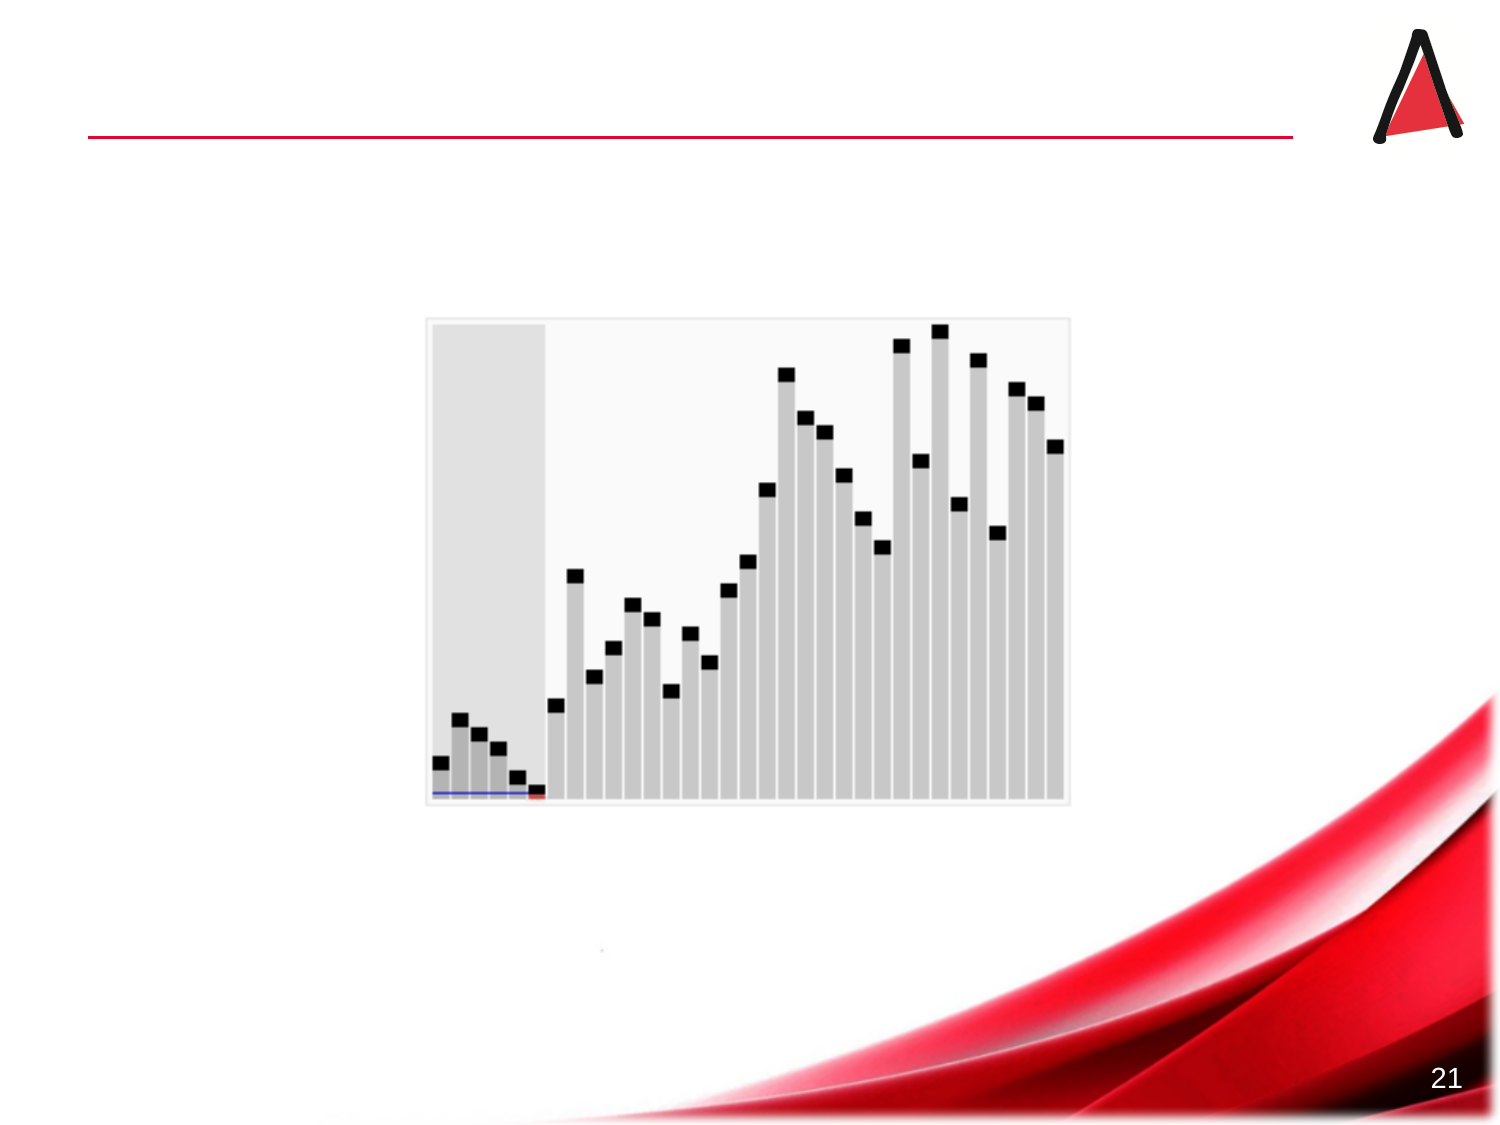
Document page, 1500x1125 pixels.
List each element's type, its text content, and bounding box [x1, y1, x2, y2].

picture [1364, 26, 1468, 149]
slide_number 21 [1128, 1046, 1478, 1107]
picture [293, 305, 1484, 1109]
